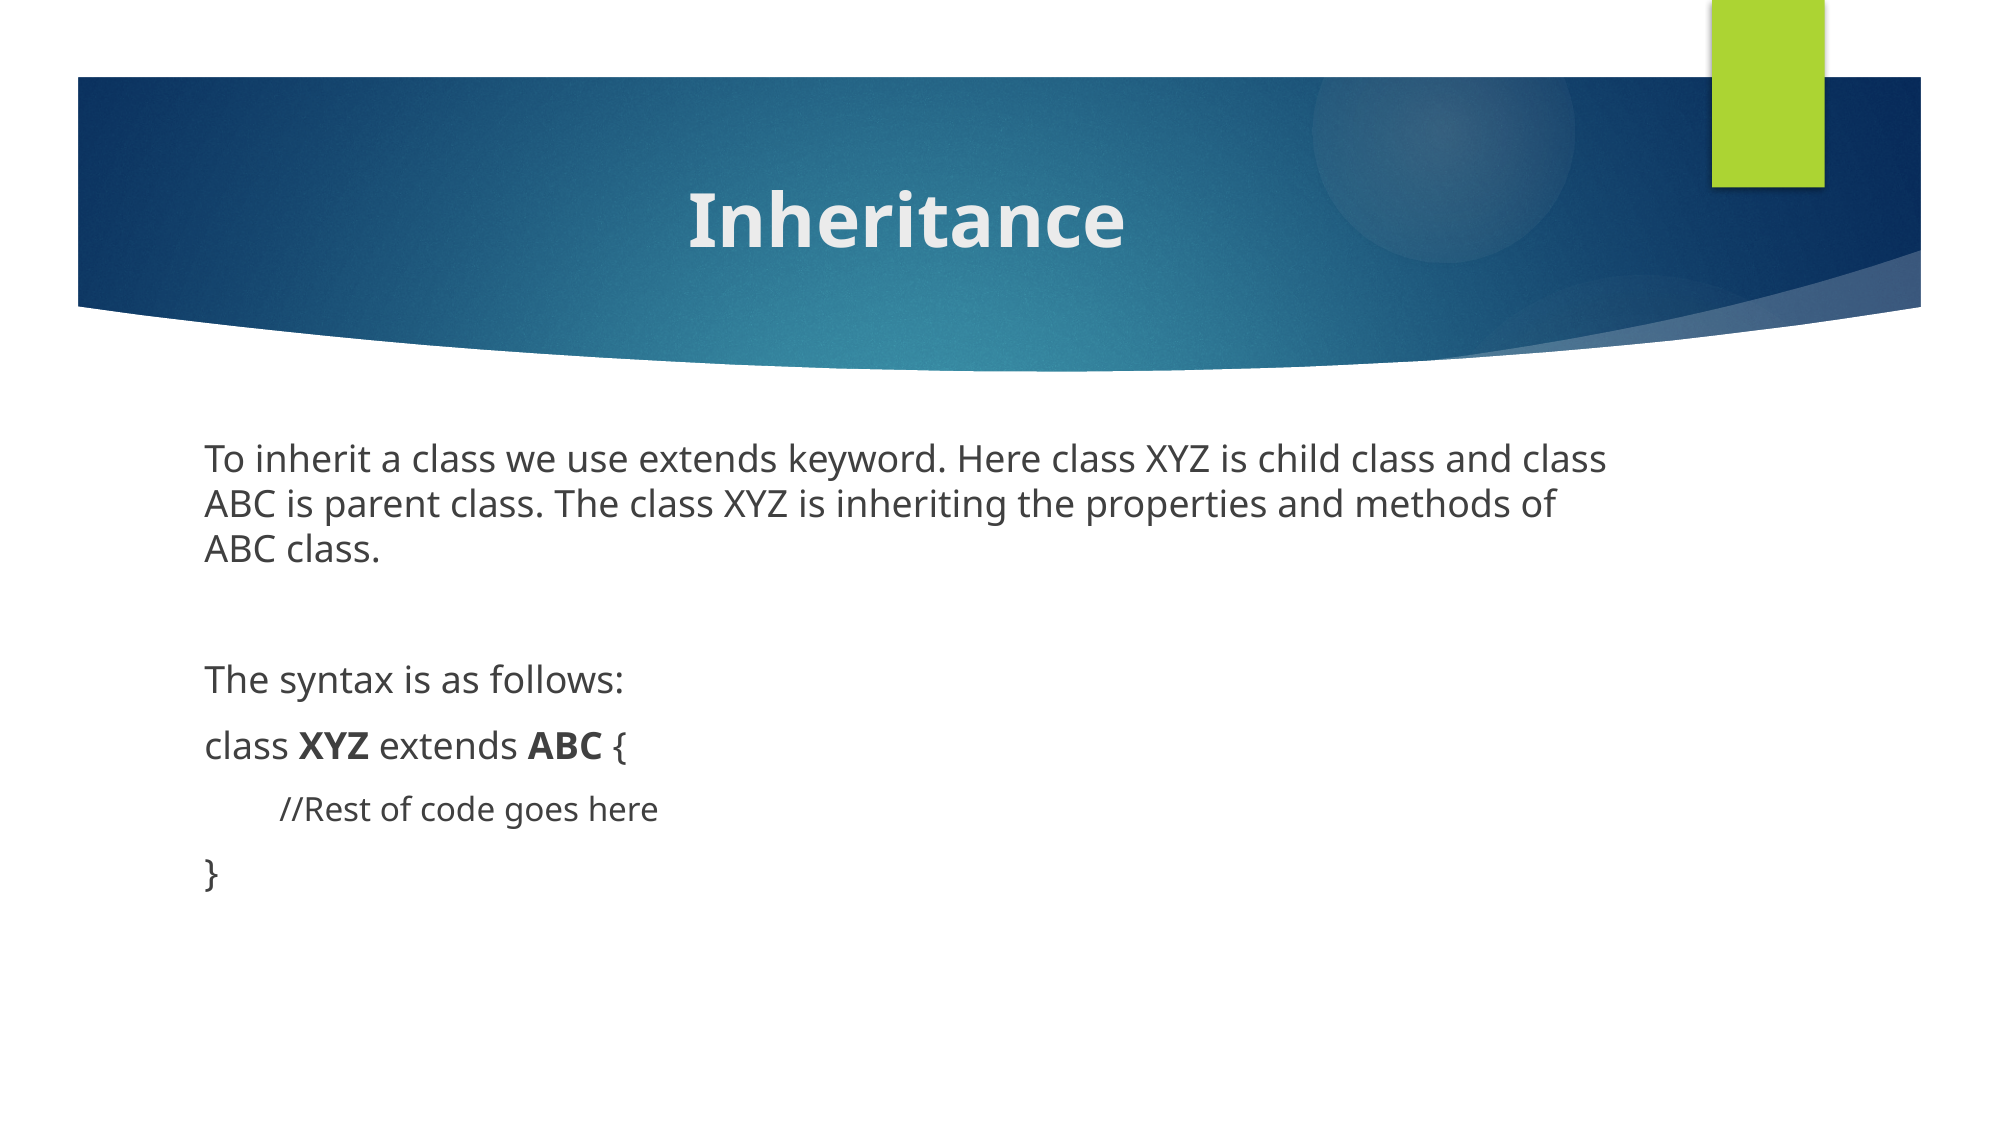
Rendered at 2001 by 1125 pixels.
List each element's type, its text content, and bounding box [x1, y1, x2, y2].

list To inherit a class we use extends keyword. Here class XYZ is child class and class ABC is parent class. The class XYZ is inheriting the properties and methods of ABC class. The syntax is as follows: class XYZ extends ABC { //Rest of code goes here } [189, 427, 1627, 988]
title Inheritance [189, 159, 1627, 276]
